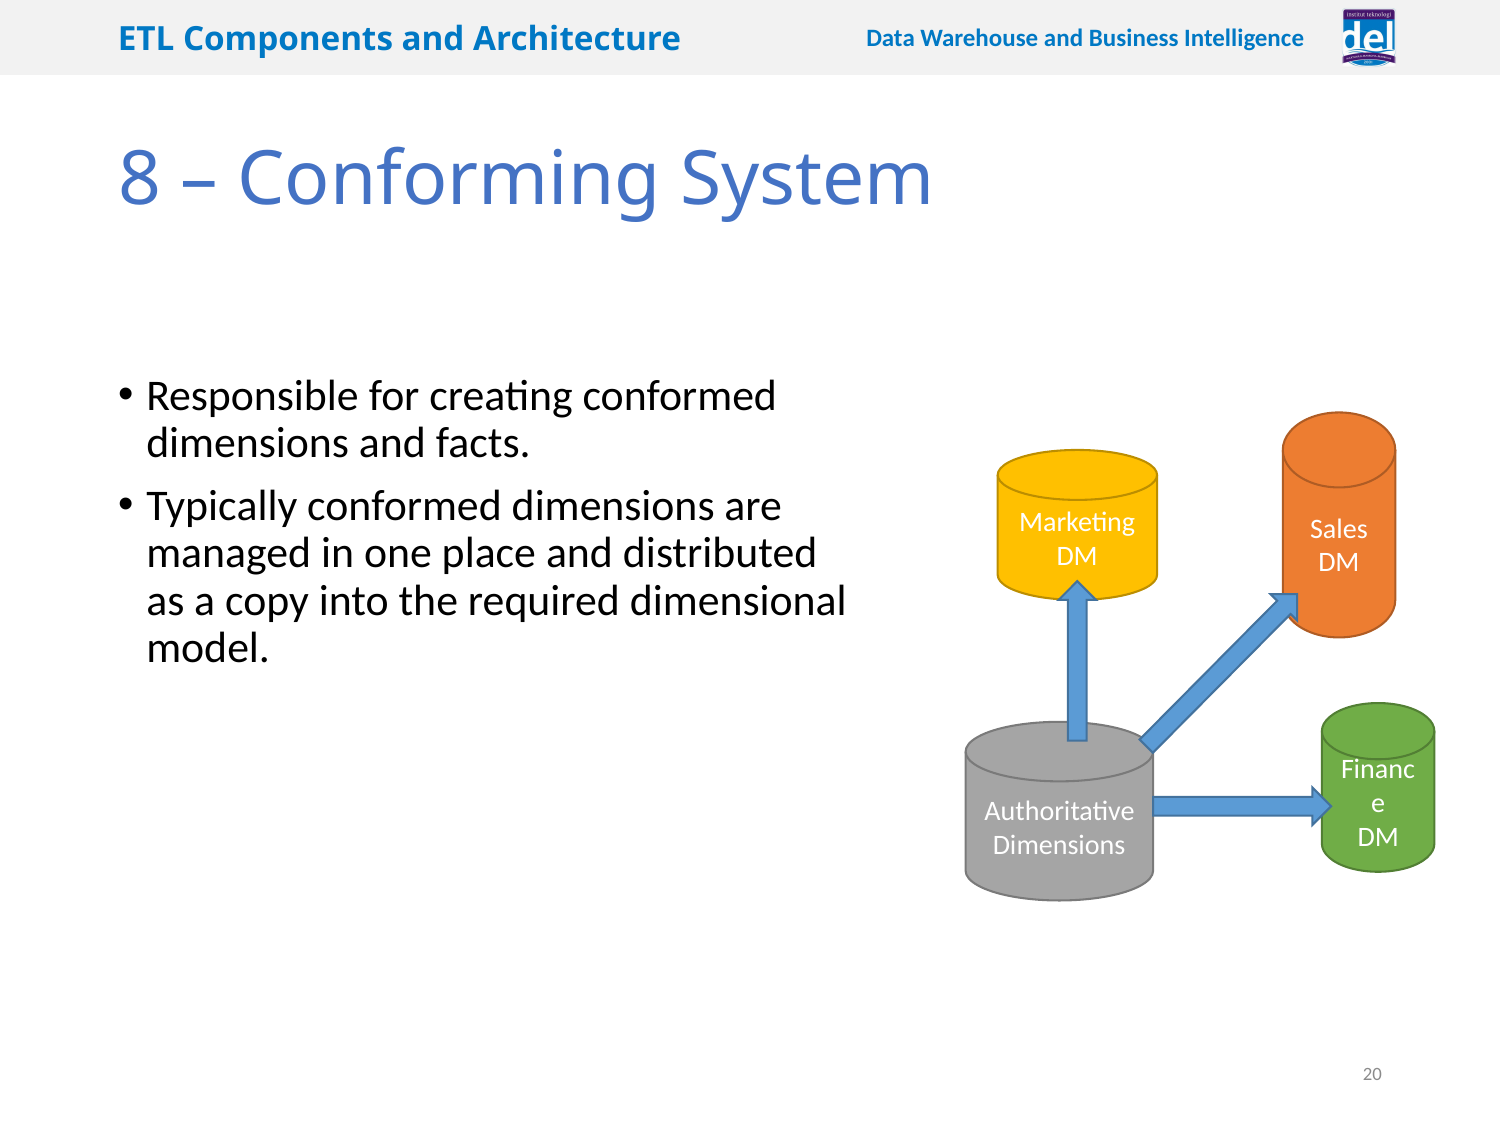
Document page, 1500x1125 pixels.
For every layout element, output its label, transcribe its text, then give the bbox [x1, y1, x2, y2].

text_box Sales DM [1281, 411, 1397, 639]
slide_number 20 [1059, 1042, 1397, 1103]
list Responsible for creating conformed dimensions and facts. Typically conformed dimensions are managed in one place and distributed as a copy into the required dimensional model. [103, 365, 872, 901]
text_box Authoritative Dimensions [964, 720, 1155, 902]
text_box [1056, 579, 1099, 742]
text_box Marketing DM [996, 448, 1159, 601]
title 8 – Conforming System [103, 82, 1397, 278]
text_box Finance DM [1320, 702, 1436, 873]
text_box [1138, 592, 1299, 755]
picture [1344, 10, 1394, 65]
text_box [1152, 785, 1333, 828]
